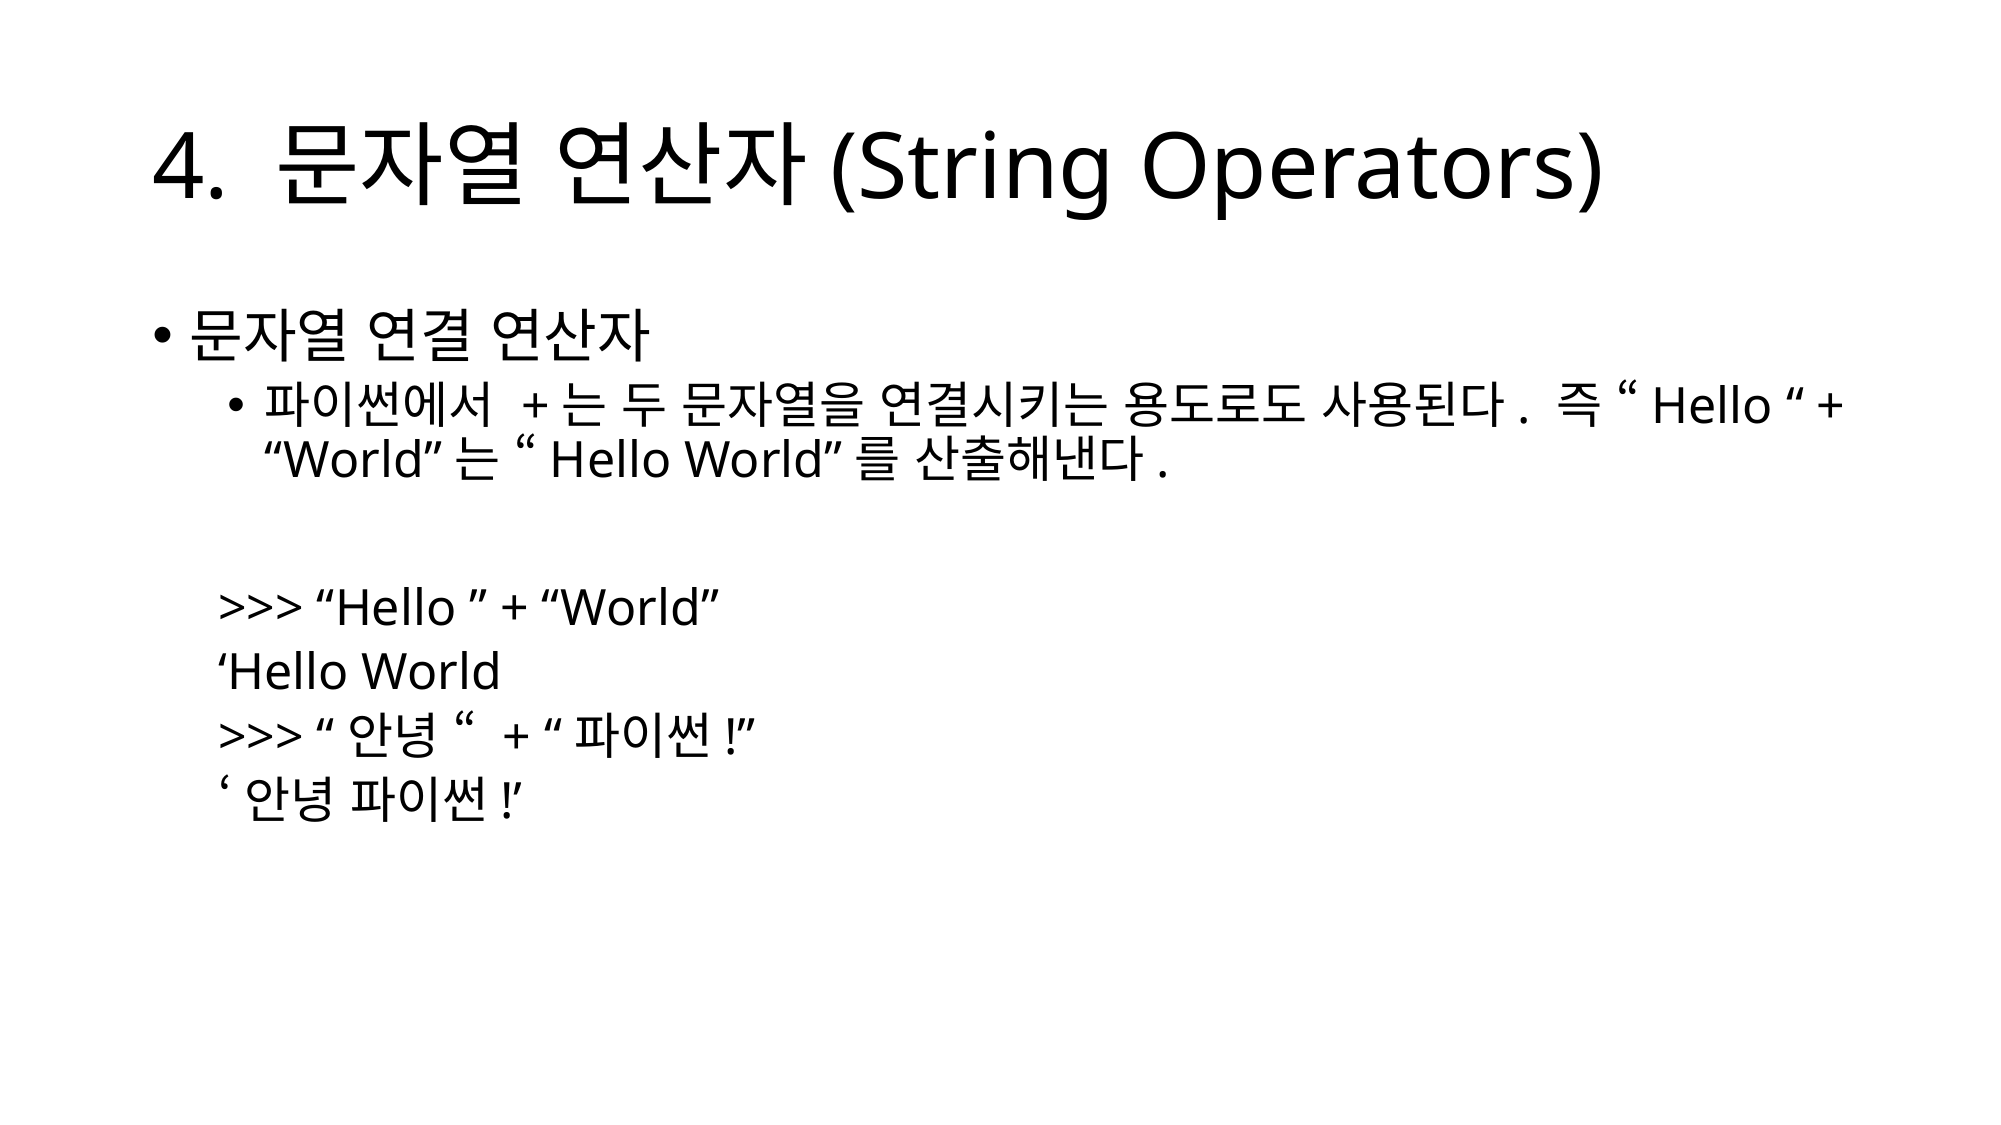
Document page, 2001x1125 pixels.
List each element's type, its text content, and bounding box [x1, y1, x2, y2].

list 문자열 연결 연산자 파이썬에서 +는 두 문자열을 연결시키는 용도로도 사용된다. 즉 “Hello “ + “World”는 “Hello World”를 산출해낸다. >>> “Hello ” + “World” ‘Hello World >>> “안녕 “ + “파이썬!” ‘안녕 파이썬!’ [137, 299, 1863, 1014]
title 4. 문자열 연산자(String Operators) [137, 59, 1863, 278]
